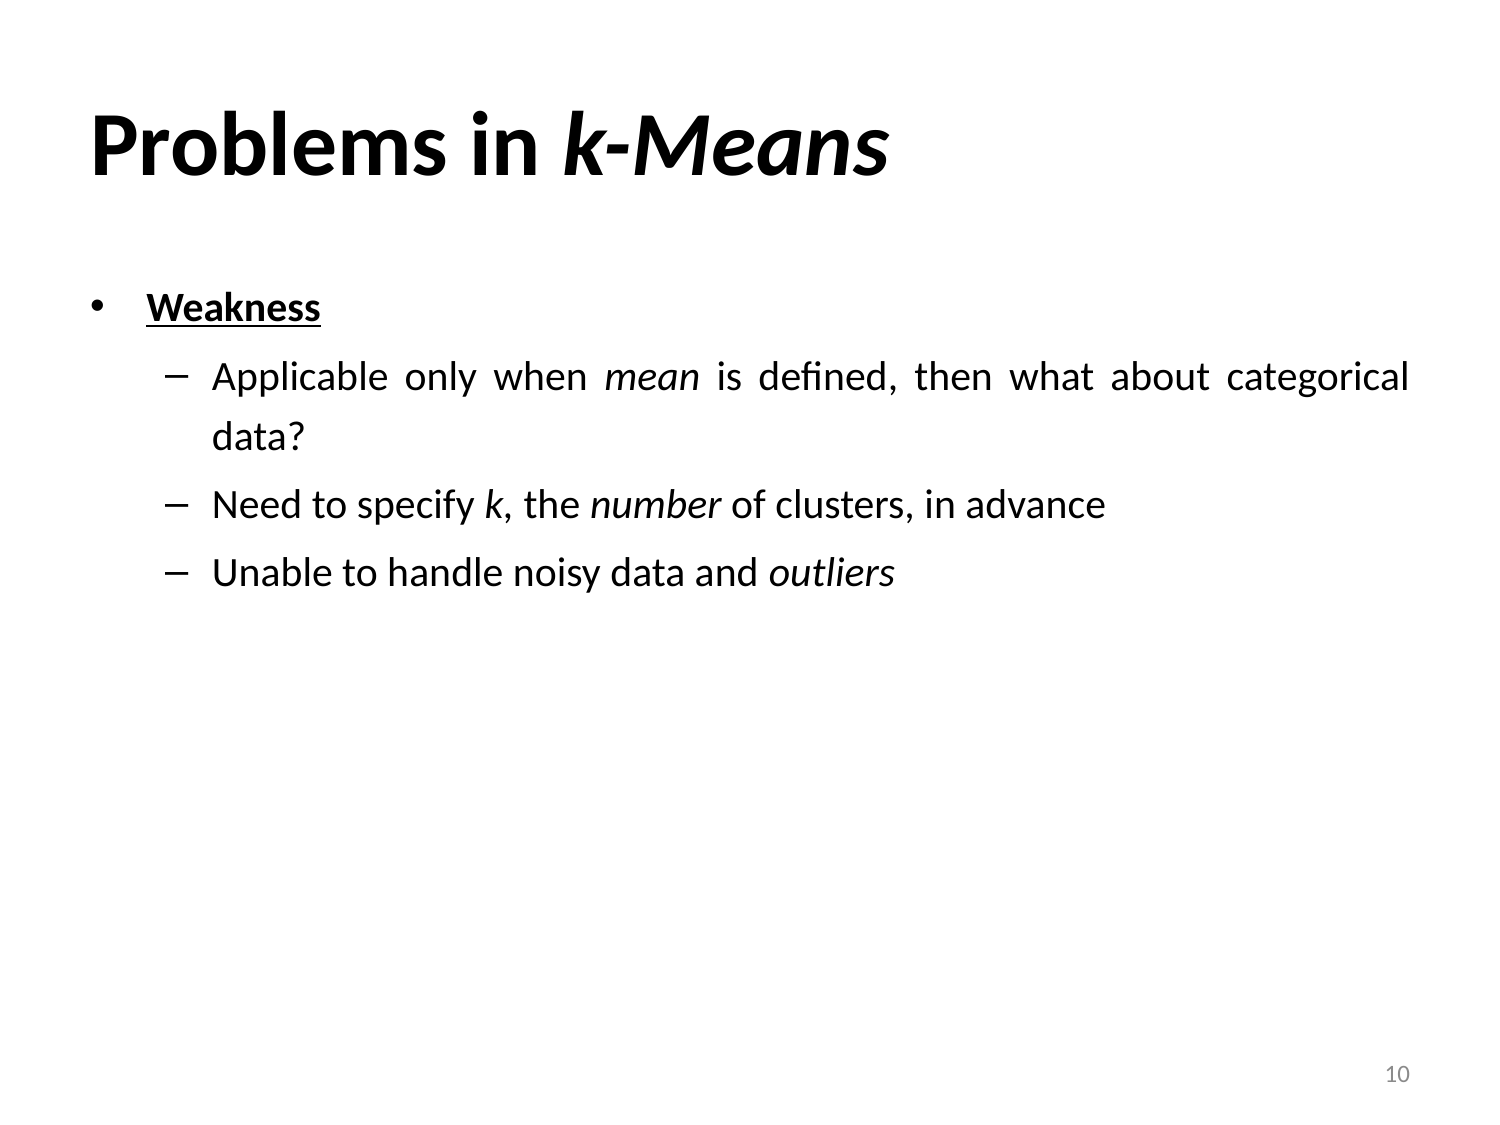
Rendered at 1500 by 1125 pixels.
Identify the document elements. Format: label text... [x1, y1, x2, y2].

list Weakness Applicable only when mean is defined, then what about categorical data? Need to specify k, the number of clusters, in advance Unable to handle noisy data and outliers [75, 262, 1425, 1005]
title Problems in k-Means [75, 45, 1425, 233]
slide_number 10 [1074, 1042, 1425, 1103]
